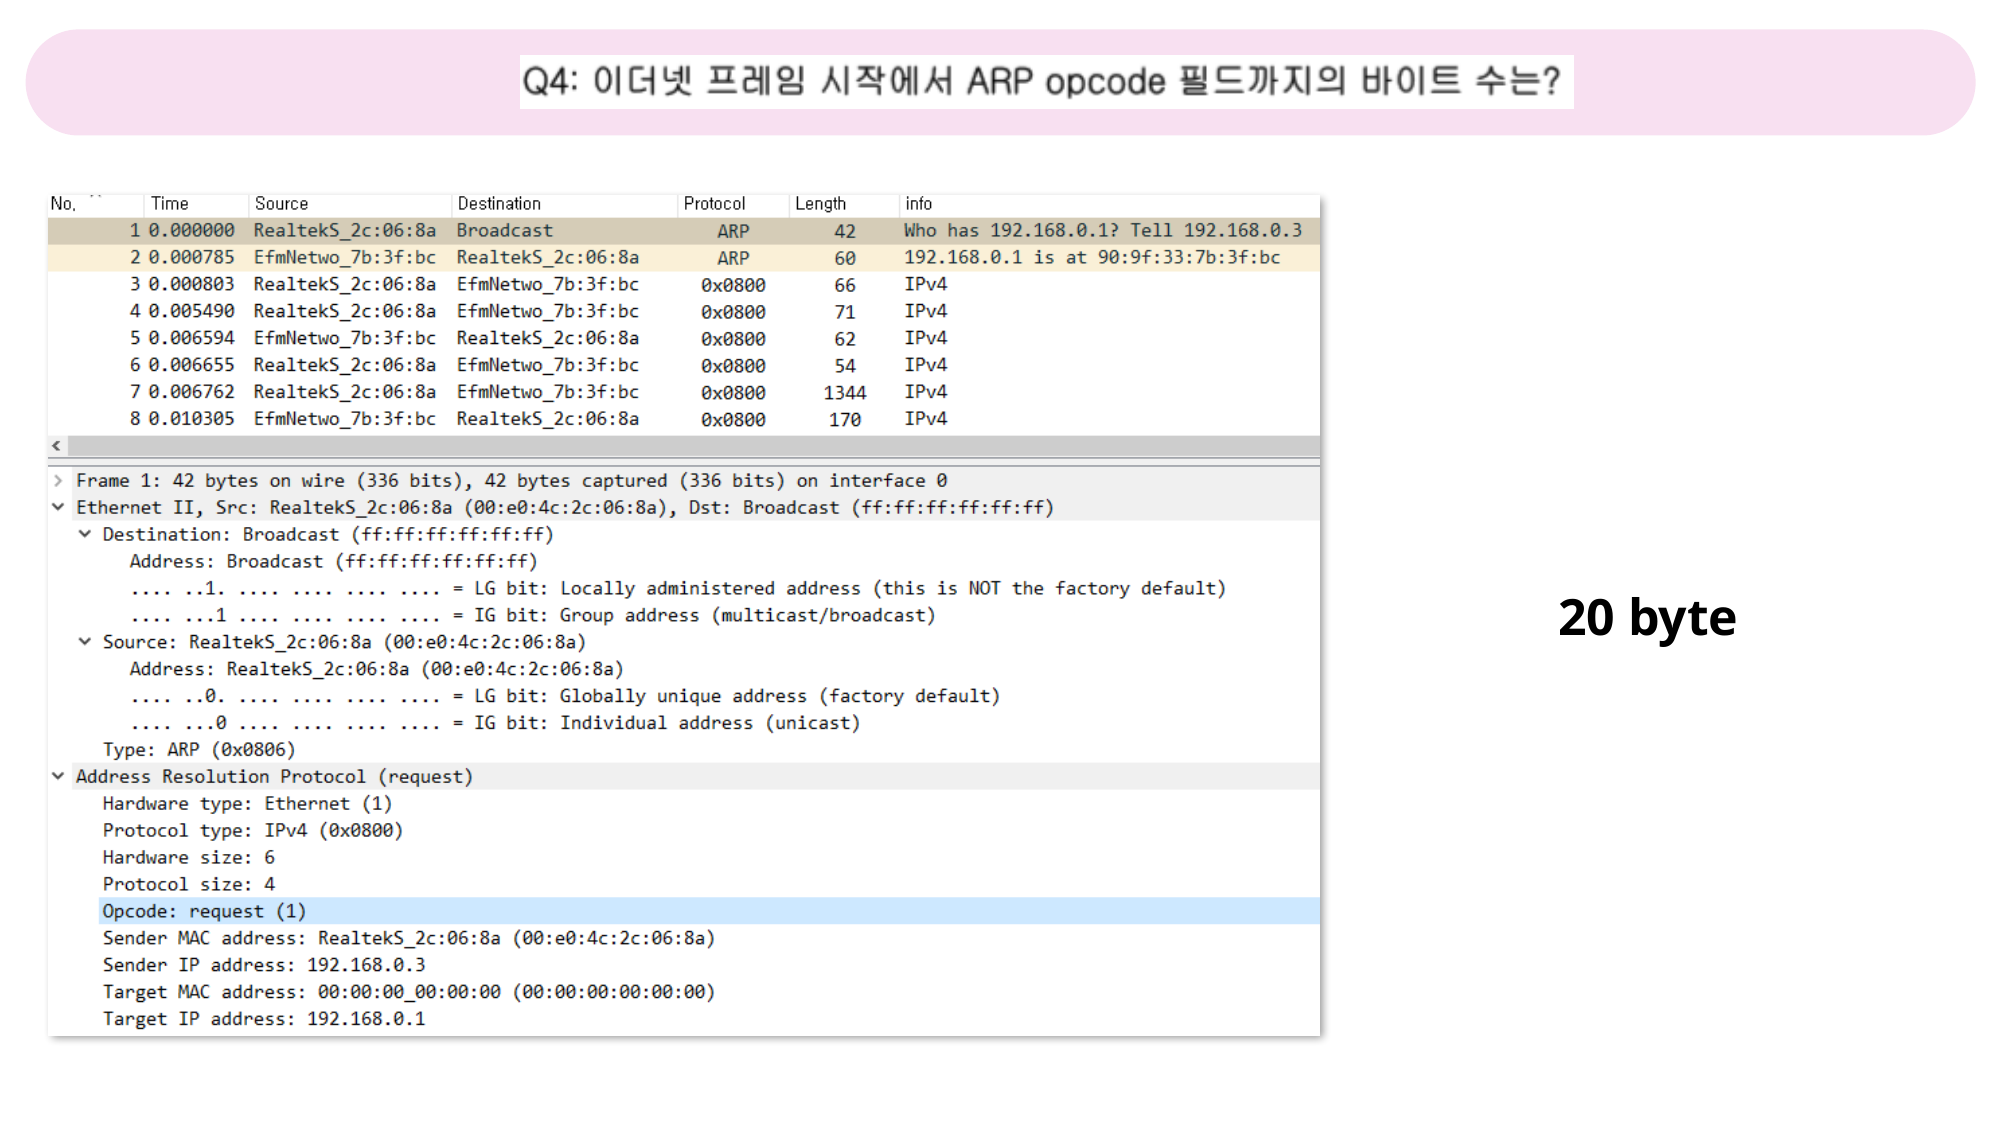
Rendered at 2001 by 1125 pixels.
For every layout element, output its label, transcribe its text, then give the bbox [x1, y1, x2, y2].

text_box 20 byte [1488, 577, 1808, 653]
picture [48, 195, 1320, 1036]
picture [520, 55, 1574, 109]
text_box [24, 28, 1977, 137]
